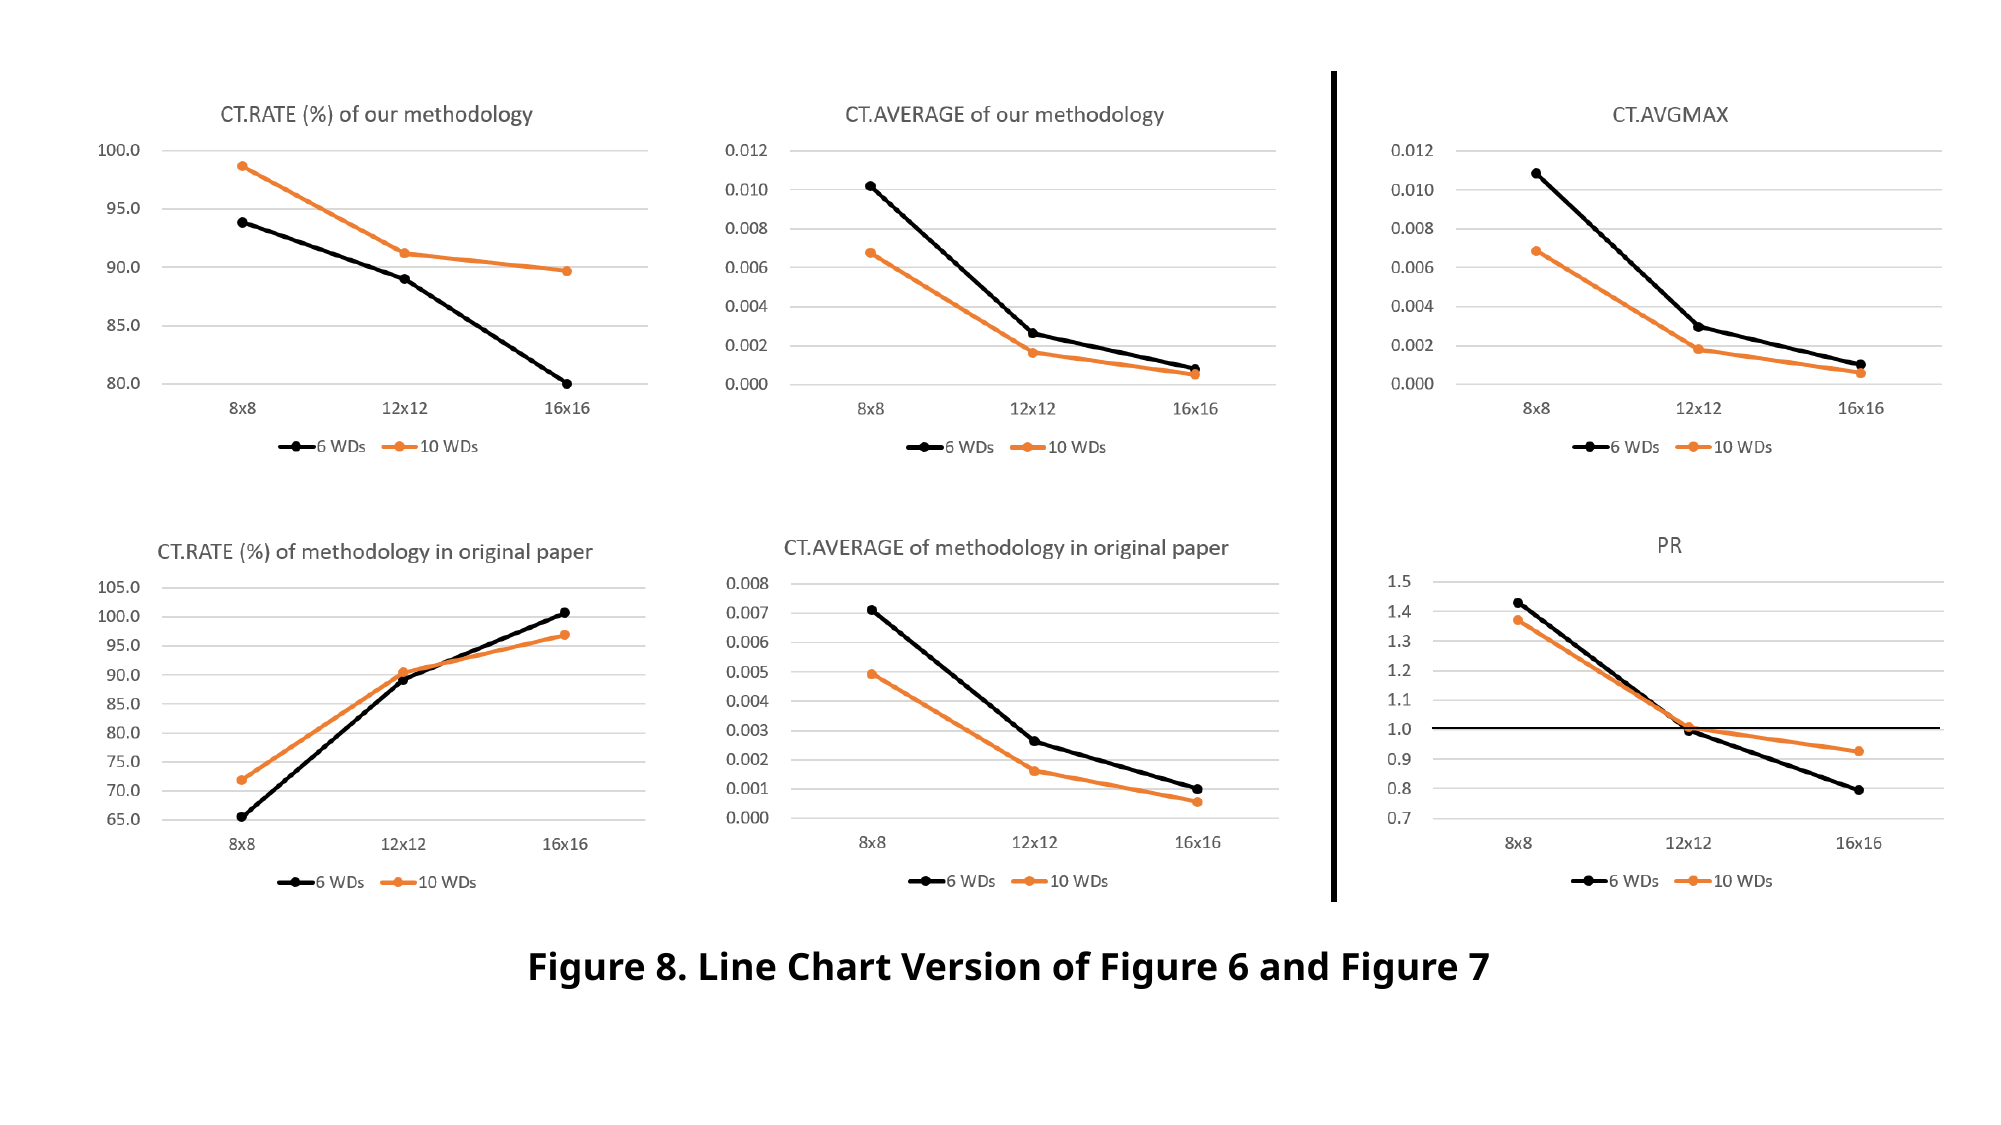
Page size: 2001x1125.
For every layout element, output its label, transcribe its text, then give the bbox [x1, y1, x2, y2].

picture [89, 528, 657, 903]
text_box Figure 8. Line Chart Version of Figure 6 and Figure 7 [512, 935, 1507, 996]
picture [1382, 91, 1950, 465]
picture [718, 528, 1286, 902]
picture [1382, 529, 1950, 901]
picture [718, 95, 1286, 462]
picture [89, 93, 657, 463]
